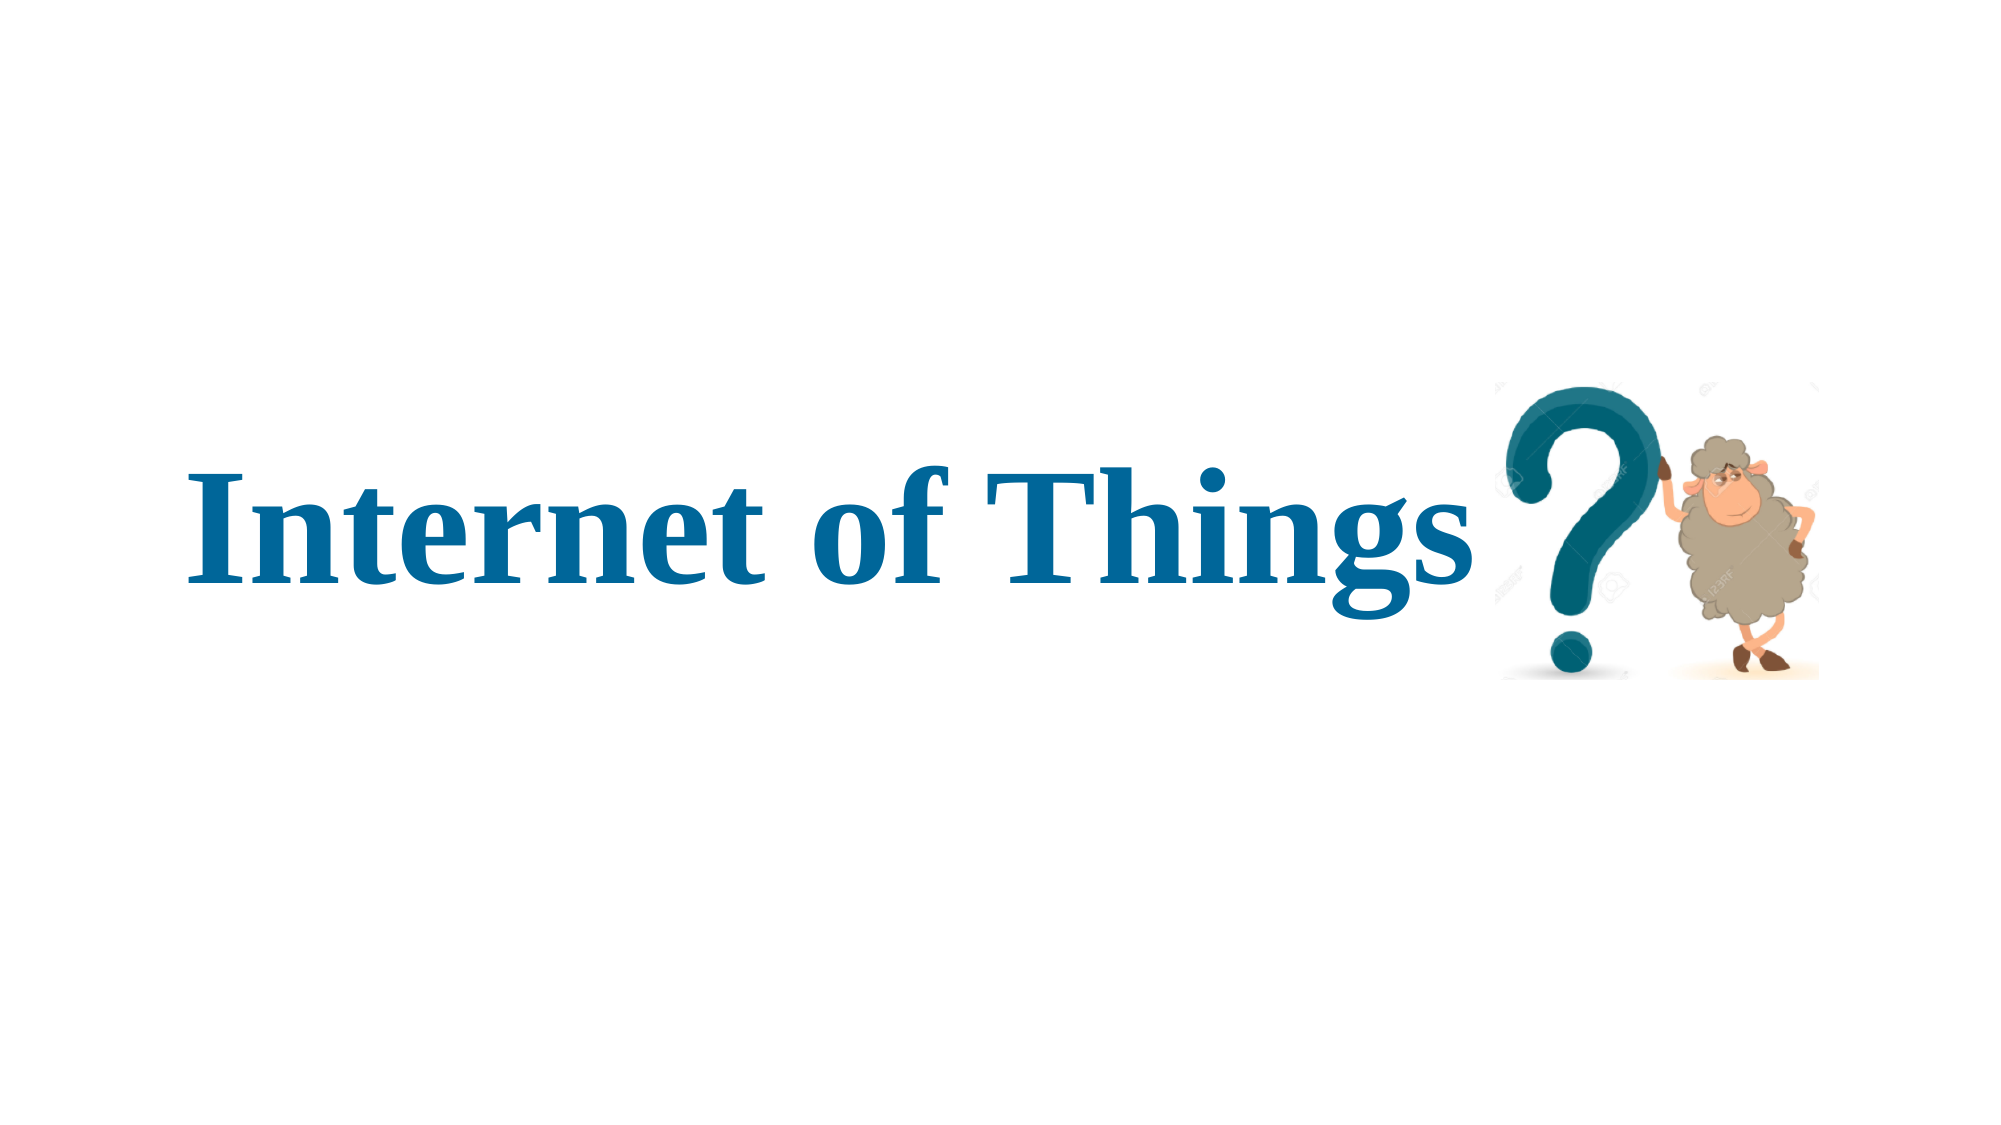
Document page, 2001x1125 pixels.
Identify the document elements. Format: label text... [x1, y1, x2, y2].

picture [1495, 382, 1819, 680]
list Internet of Things [137, 299, 1863, 1014]
